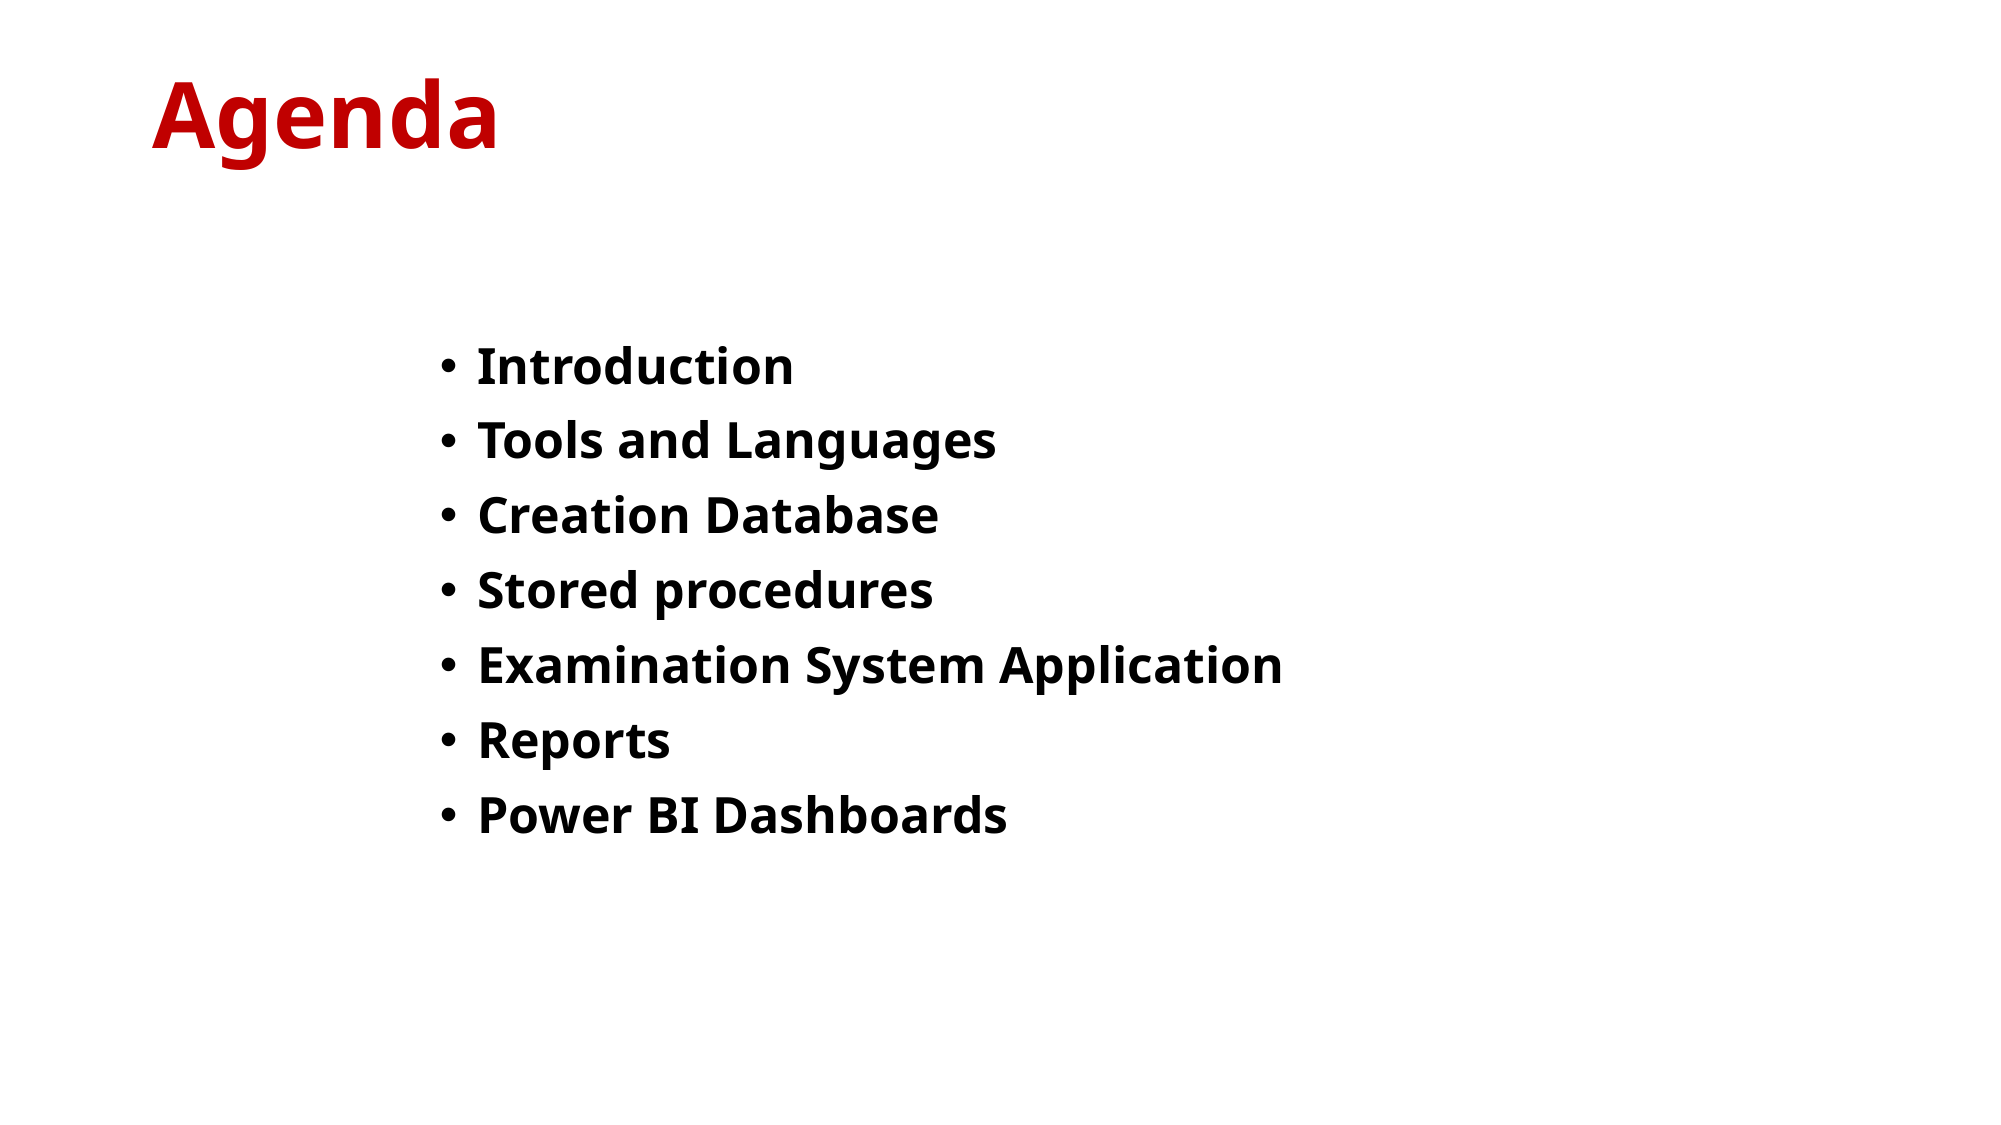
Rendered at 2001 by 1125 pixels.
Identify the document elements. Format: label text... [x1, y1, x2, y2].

title Agenda [137, 59, 1863, 278]
list Introduction Tools and Languages Creation Database Stored procedures Examination System Application Reports Power BI Dashboards [424, 333, 1888, 983]
